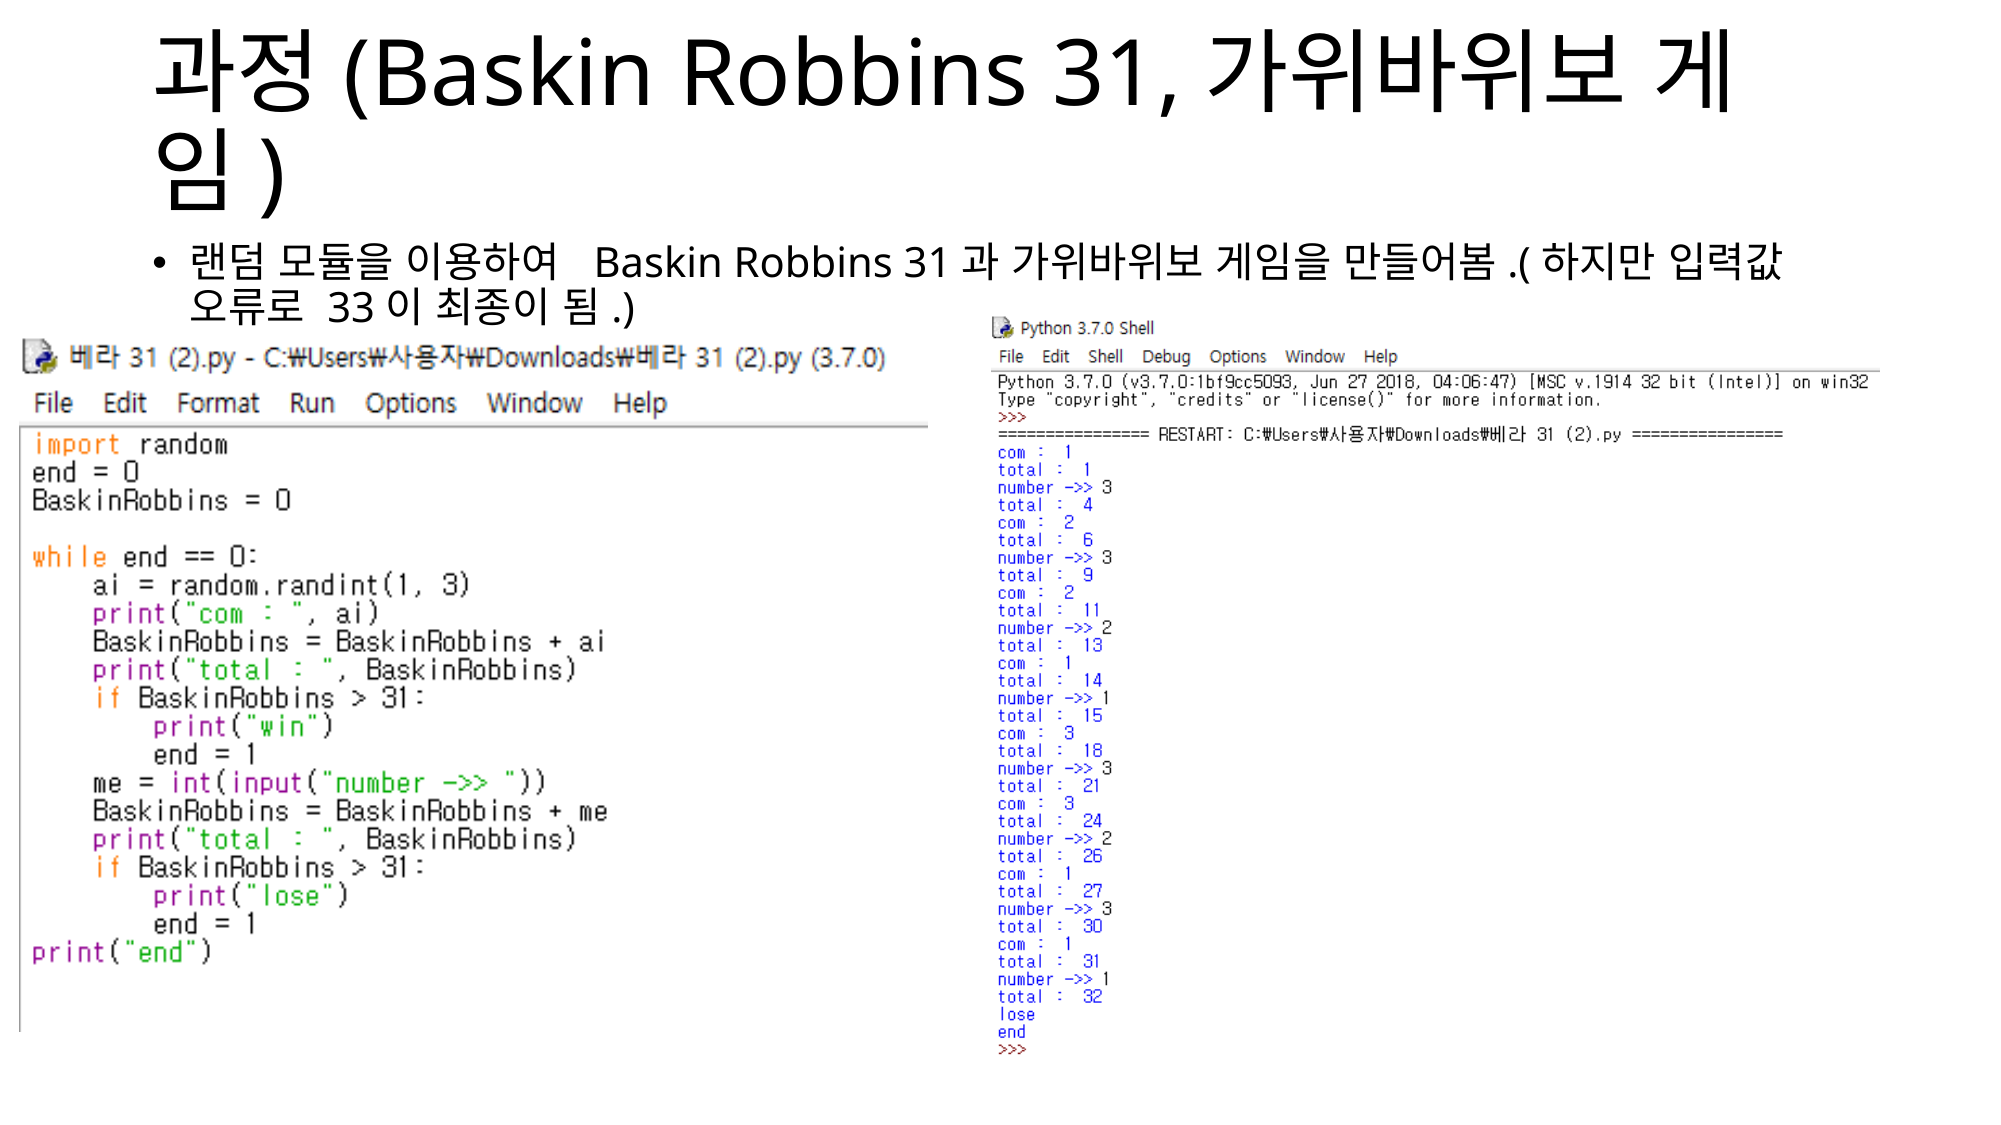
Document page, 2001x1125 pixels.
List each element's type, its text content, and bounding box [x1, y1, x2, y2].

title 과정(Baskin Robbins 31,가위바위보 게임) [137, 16, 1863, 234]
picture [19, 335, 928, 1032]
picture [991, 314, 1880, 1088]
list 랜덤 모듈을 이용하여 Baskin Robbins 31과 가위바위보 게임을 만들어봄.(하지만 입력값 오류로 33이 최종이 됨.) [137, 234, 1863, 948]
